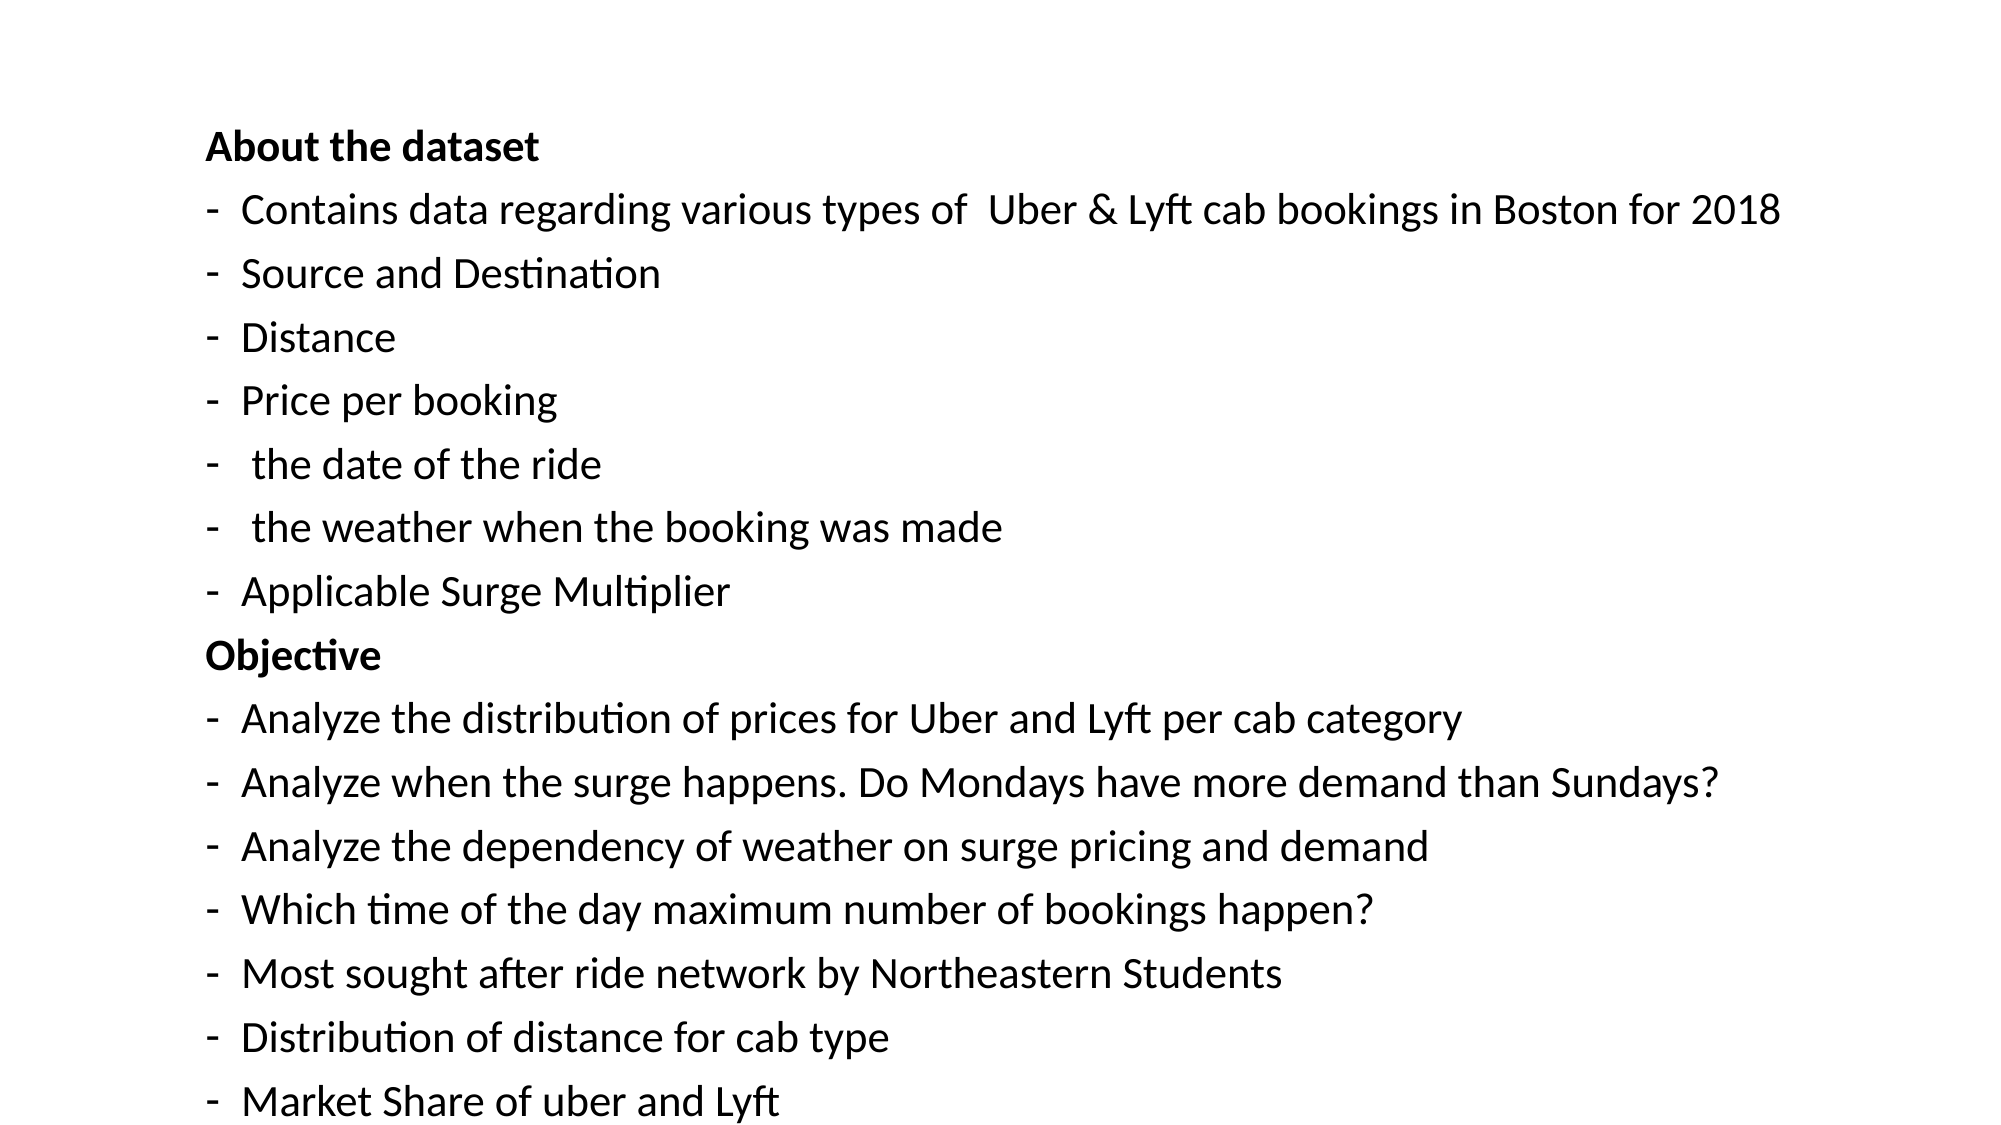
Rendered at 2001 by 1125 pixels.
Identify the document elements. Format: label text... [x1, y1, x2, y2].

list About the dataset Contains data regarding various types of Uber & Lyft cab bookings in Boston for 2018 Source and Destination Distance Price per booking the date of the ride the weather when the booking was made Applicable Surge Multiplier Objective Analyze the distribution of prices for Uber and Lyft per cab category Analyze when the surge happens. Do Mondays have more demand than Sundays? Analyze the dependency of weather on surge pricing and demand Which time of the day maximum number of bookings happen? Most sought after ride network by Northeastern Students Distribution of distance for cab type Market Share of uber and Lyft [190, 114, 1860, 1125]
